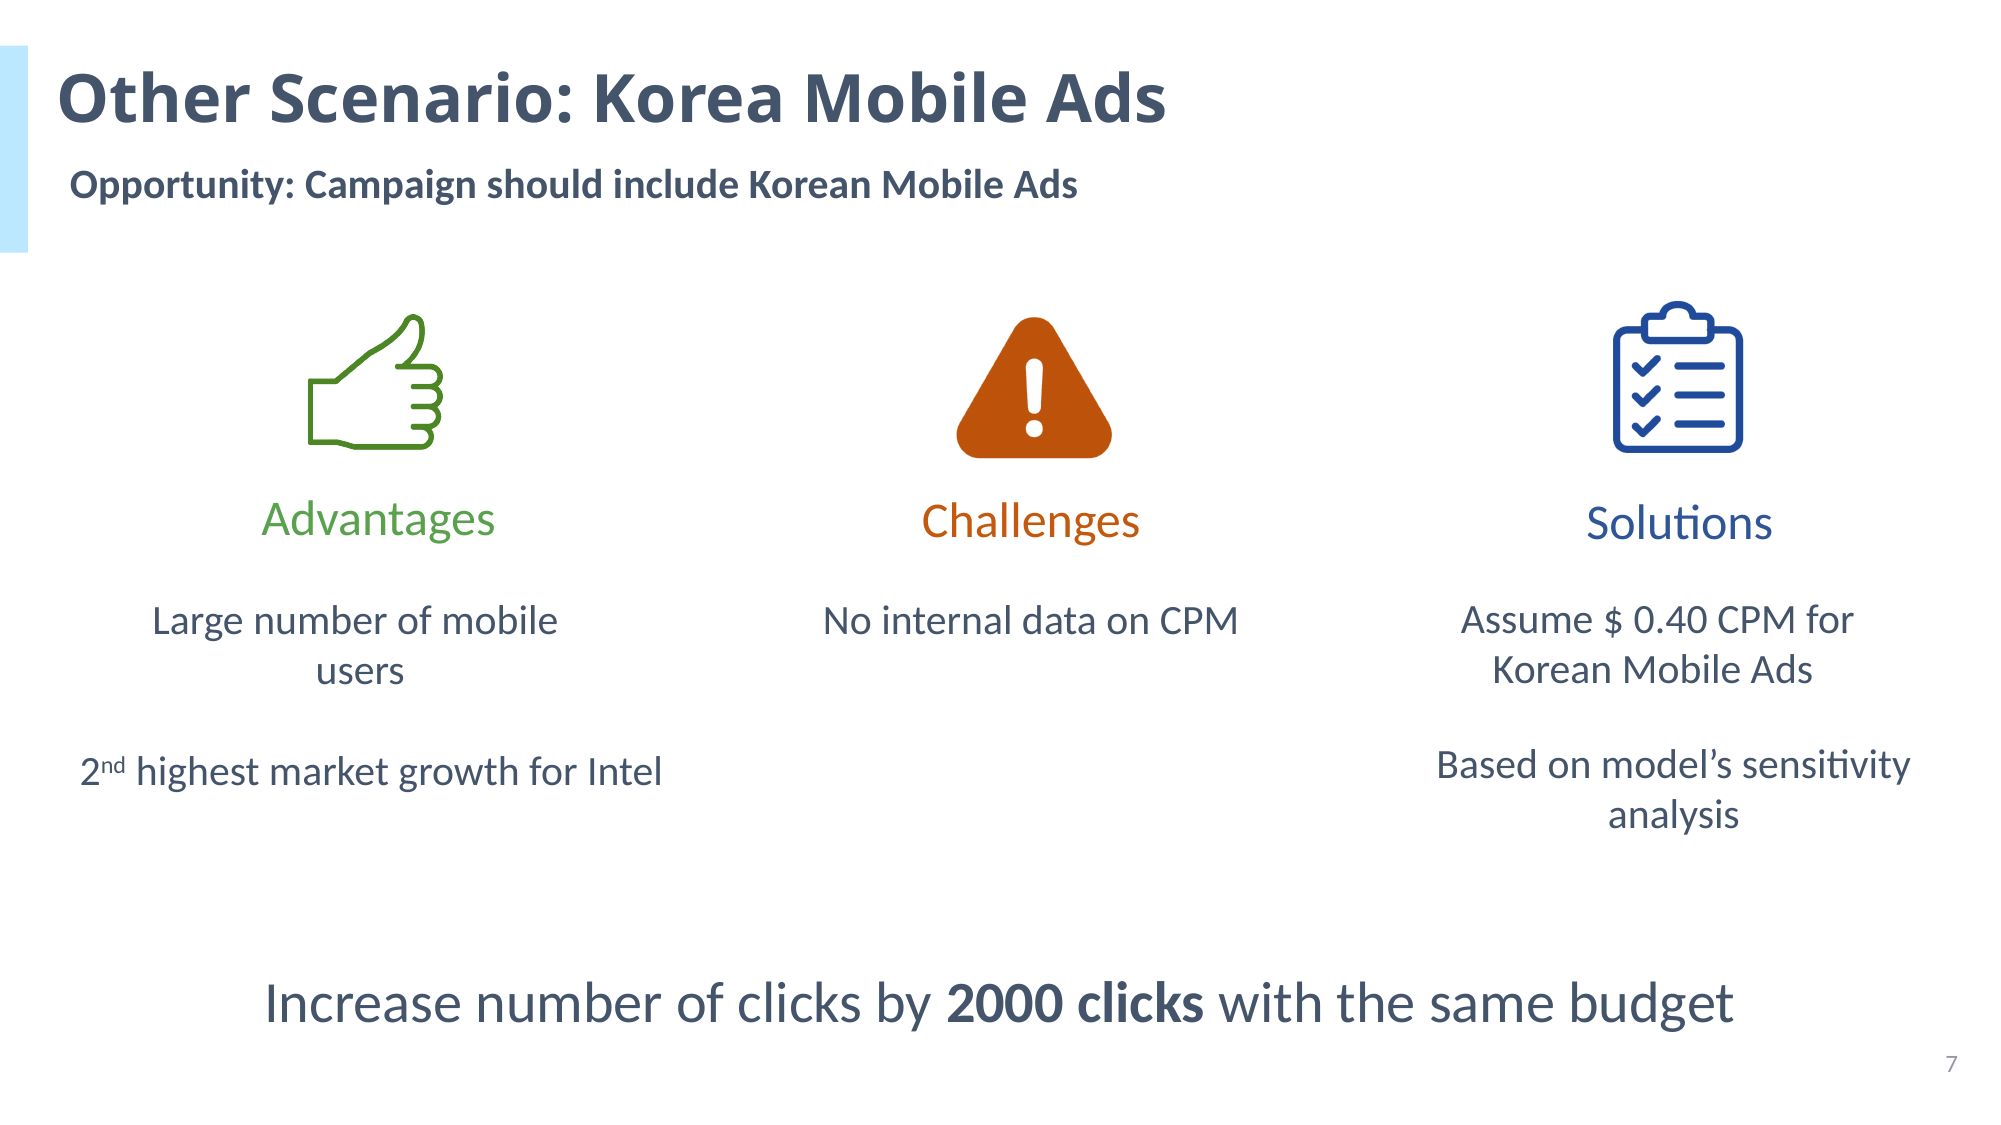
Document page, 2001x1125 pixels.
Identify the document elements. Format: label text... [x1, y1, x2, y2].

slide_number 7 [1853, 1019, 1974, 1106]
text_box Other Scenario: Korea Mobile Ads [41, 48, 1281, 143]
picture [1601, 299, 1759, 469]
picture [296, 294, 462, 469]
text_box [0, 45, 28, 253]
text_box 2nd highest market growth for Intel [54, 736, 689, 802]
text_box No internal data on CPM [759, 585, 1303, 650]
text_box Advantages [246, 478, 511, 553]
text_box Large number of mobile users [88, 585, 632, 700]
text_box Solutions [1571, 482, 1789, 558]
picture [929, 288, 1134, 475]
text_box Challenges [907, 480, 1156, 556]
text_box Opportunity: Campaign should include Korean Mobile Ads [55, 149, 1185, 214]
text_box Assume $ 0.40 CPM for Korean Mobile Ads [1386, 584, 1930, 700]
text_box Based on model’s sensitivity analysis [1402, 729, 1946, 845]
text_box Increase number of clicks by 2000 clicks with the same budget [70, 956, 1930, 1042]
